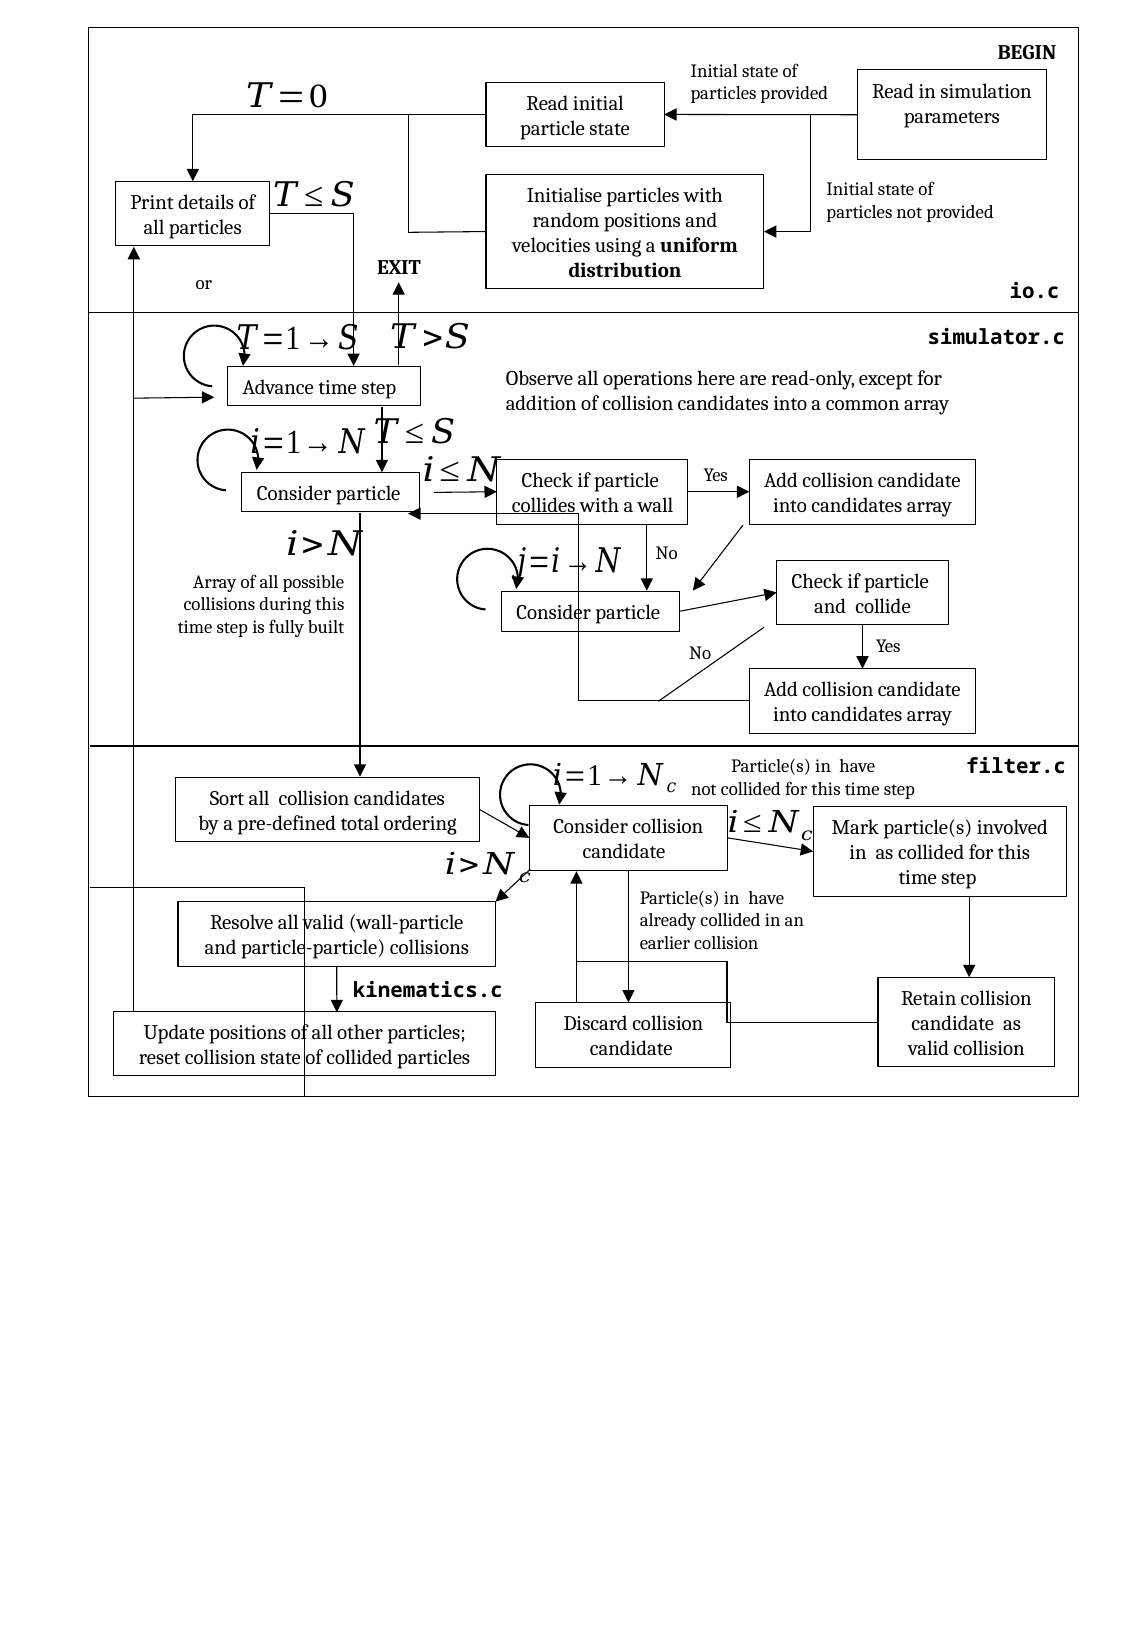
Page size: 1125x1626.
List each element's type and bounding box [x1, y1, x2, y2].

text_box [88, 27, 1079, 1097]
